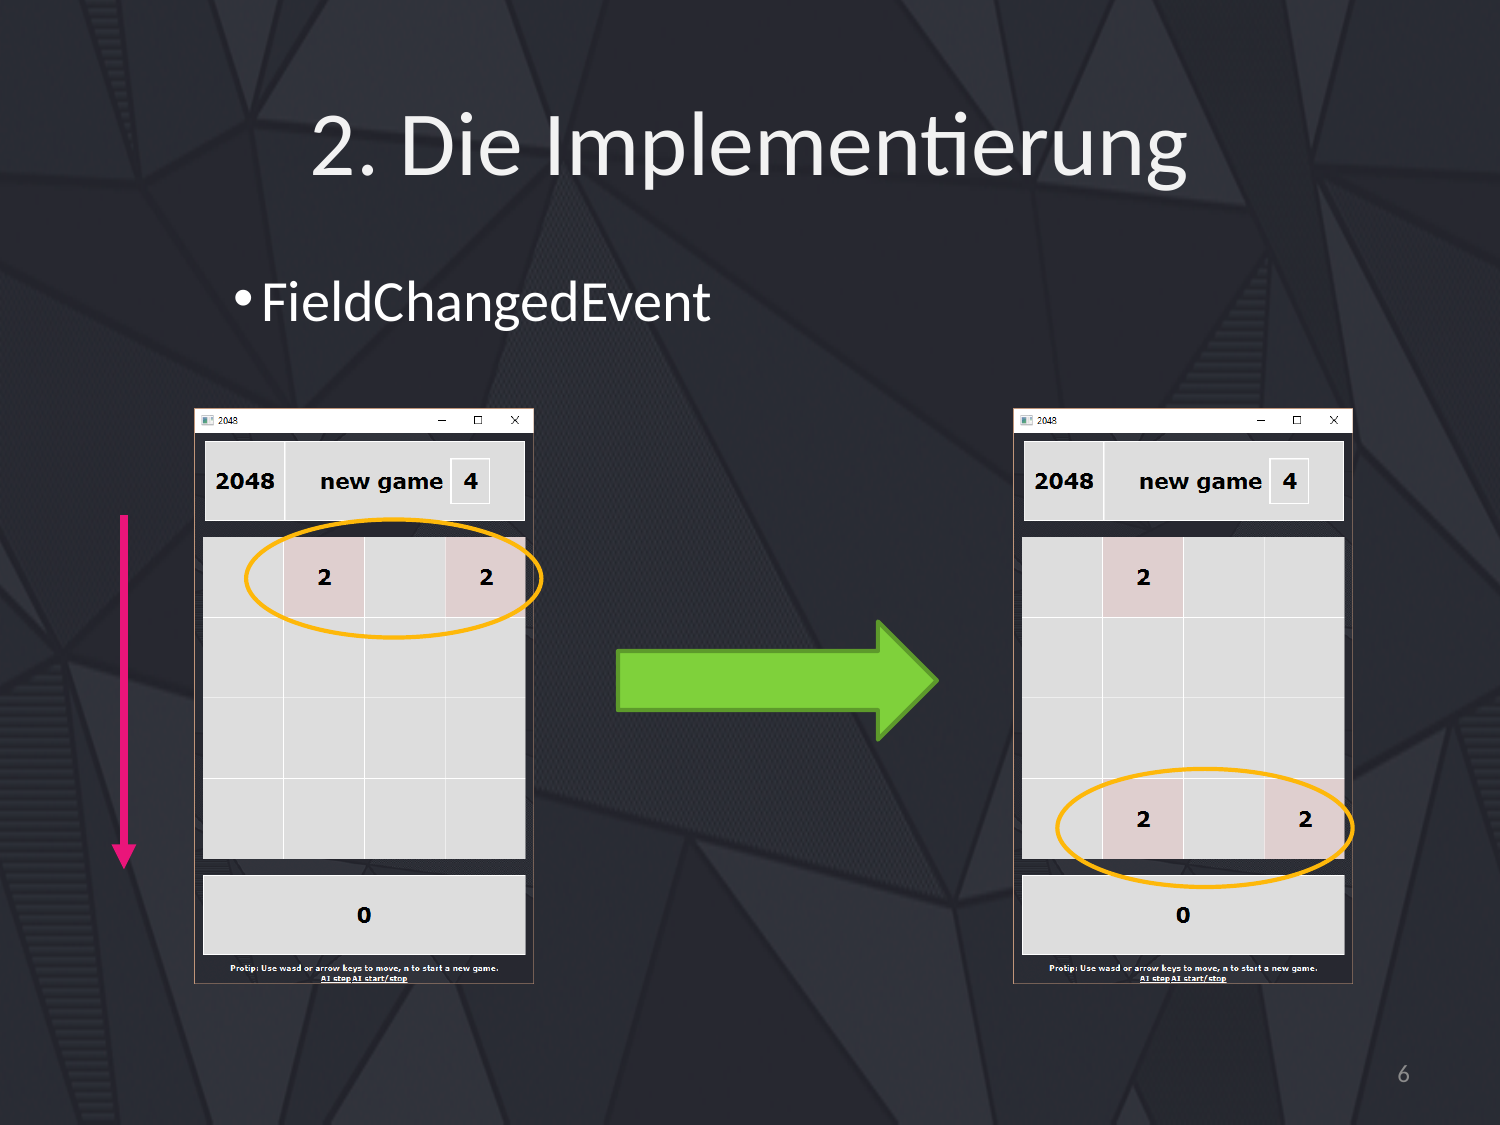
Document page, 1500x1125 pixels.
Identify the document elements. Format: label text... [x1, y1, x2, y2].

picture [0, 0, 1500, 1125]
title 2. Die Implementierung [75, 45, 1425, 233]
slide_number 6 [1074, 1042, 1425, 1103]
text_box FieldChangedEvent [218, 255, 1353, 446]
text_box [539, 563, 544, 594]
text_box [615, 619, 940, 742]
